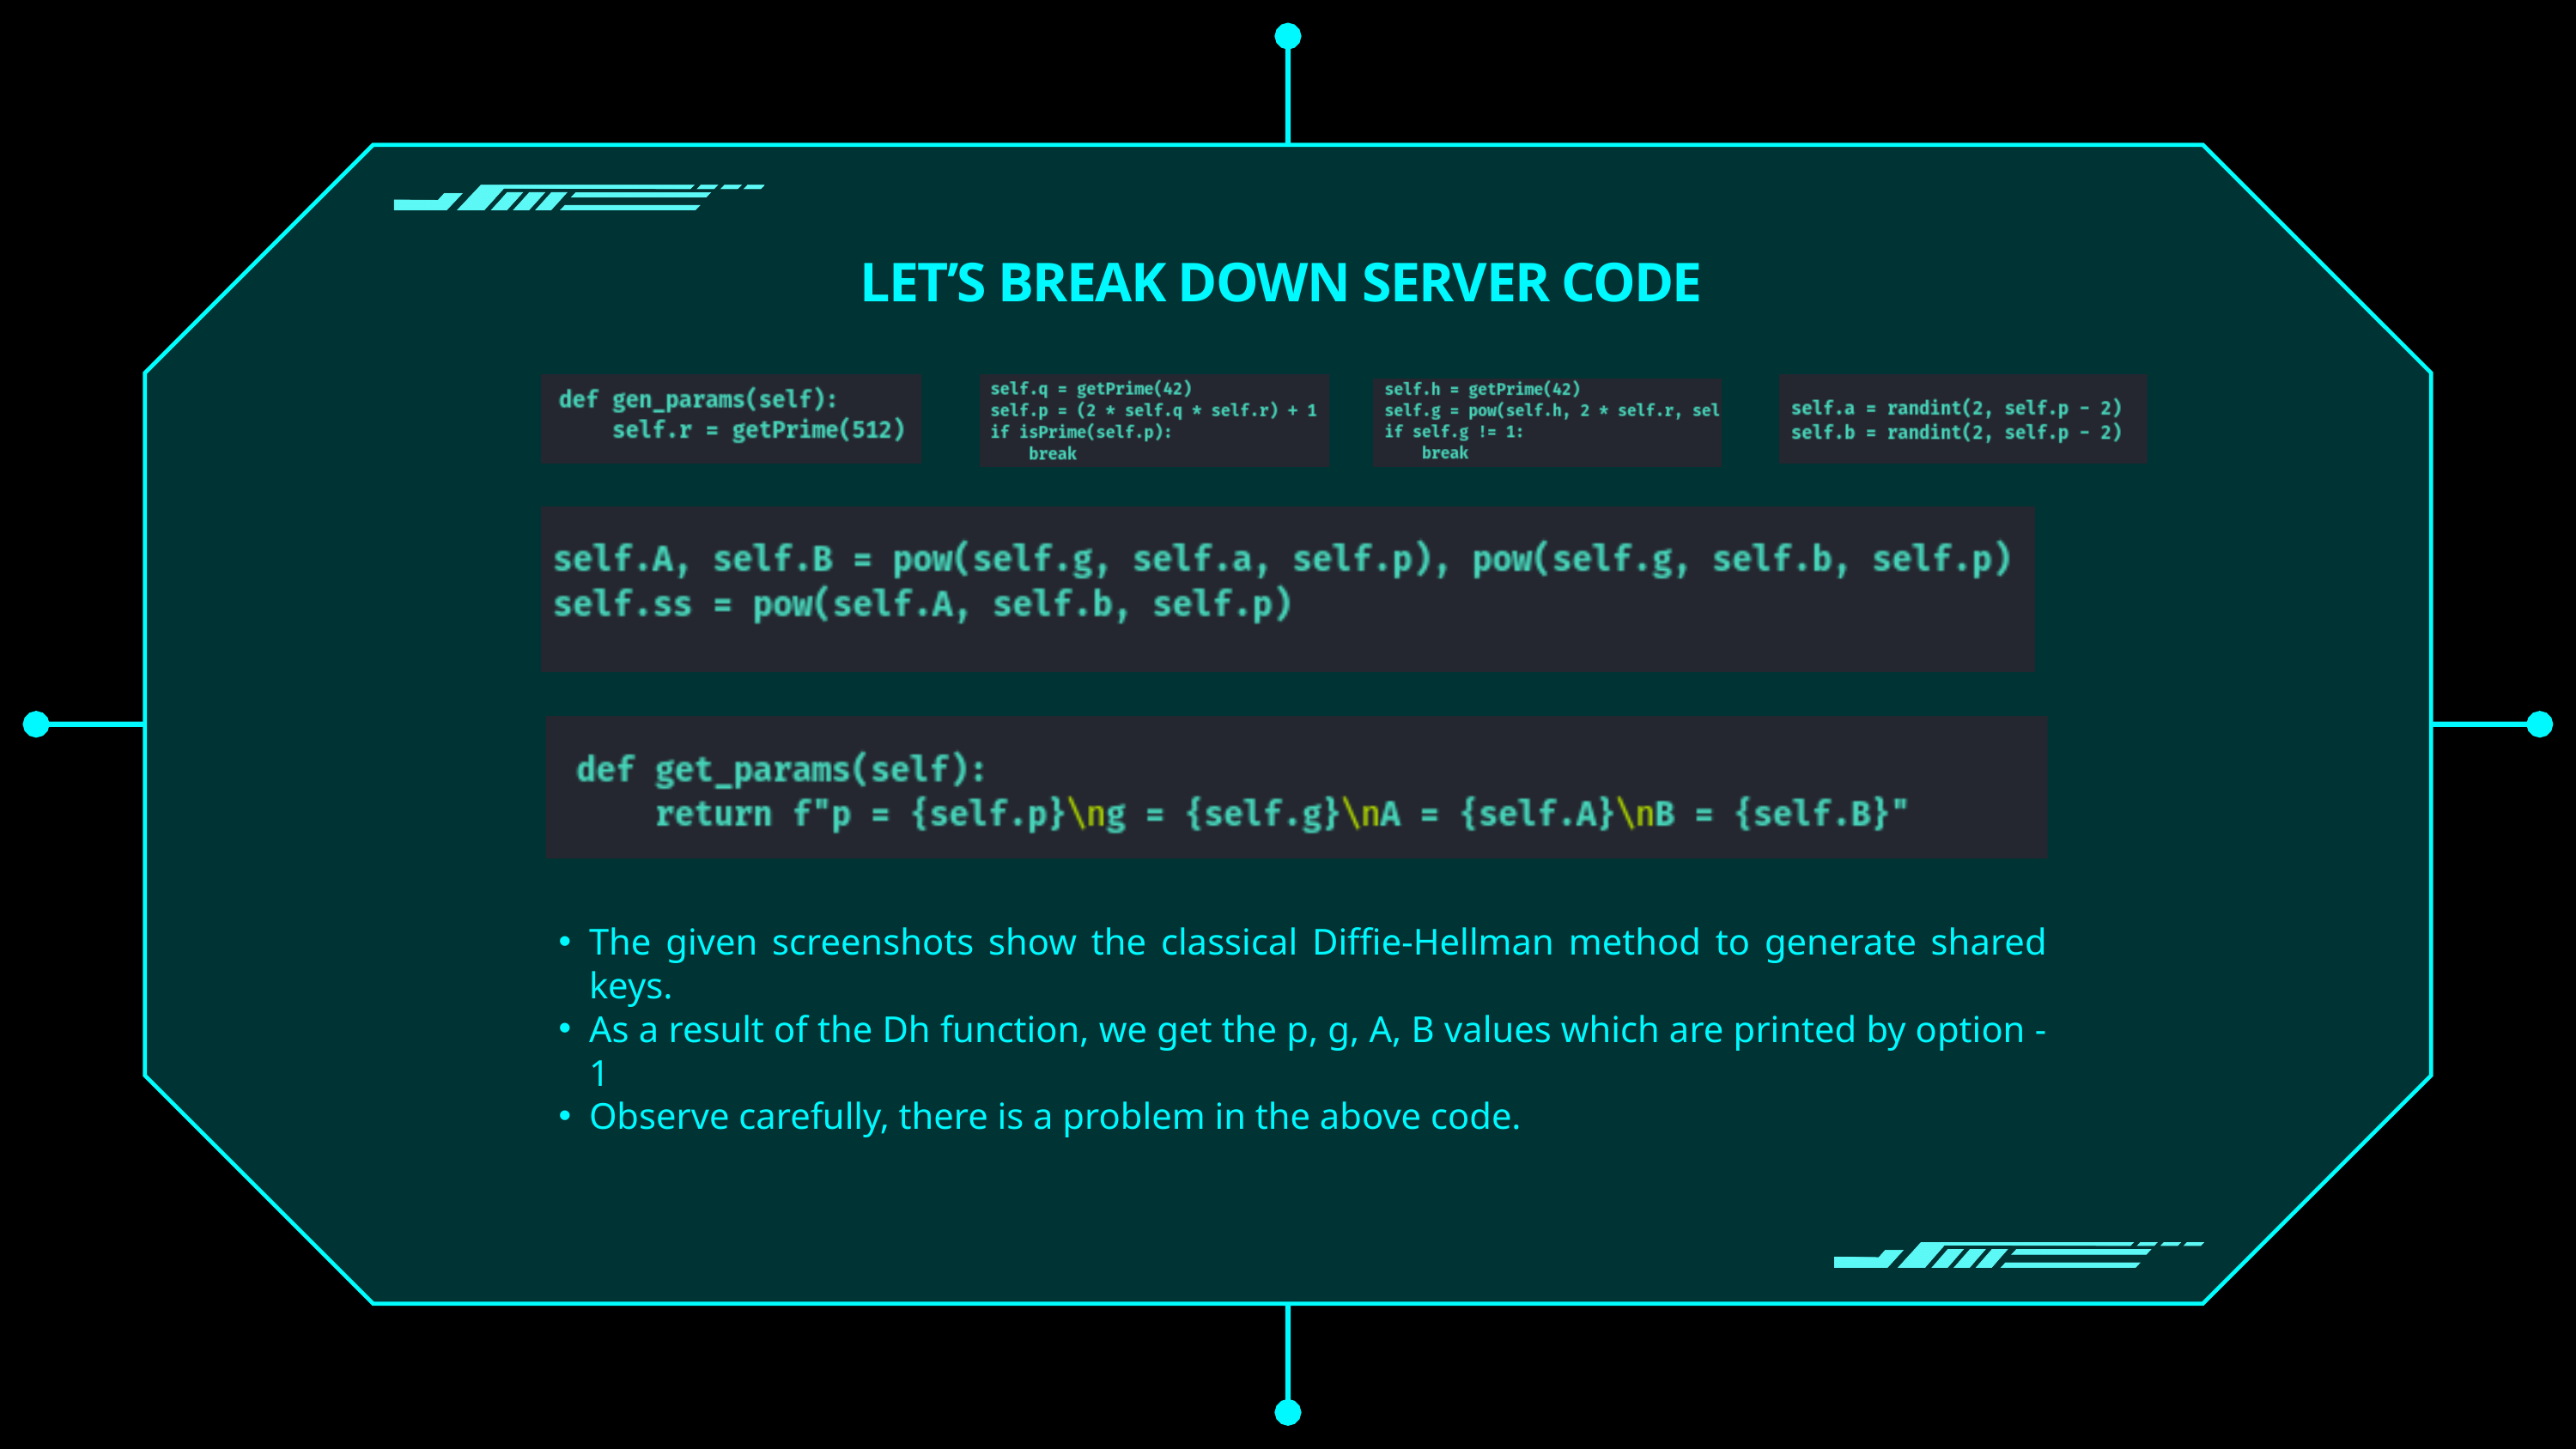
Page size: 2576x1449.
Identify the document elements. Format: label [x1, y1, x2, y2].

text_box [144, 144, 2432, 1304]
text_box [2433, 715, 2549, 734]
text_box [27, 715, 139, 734]
text_box [1279, 1311, 1297, 1422]
text_box [1279, 27, 1297, 142]
